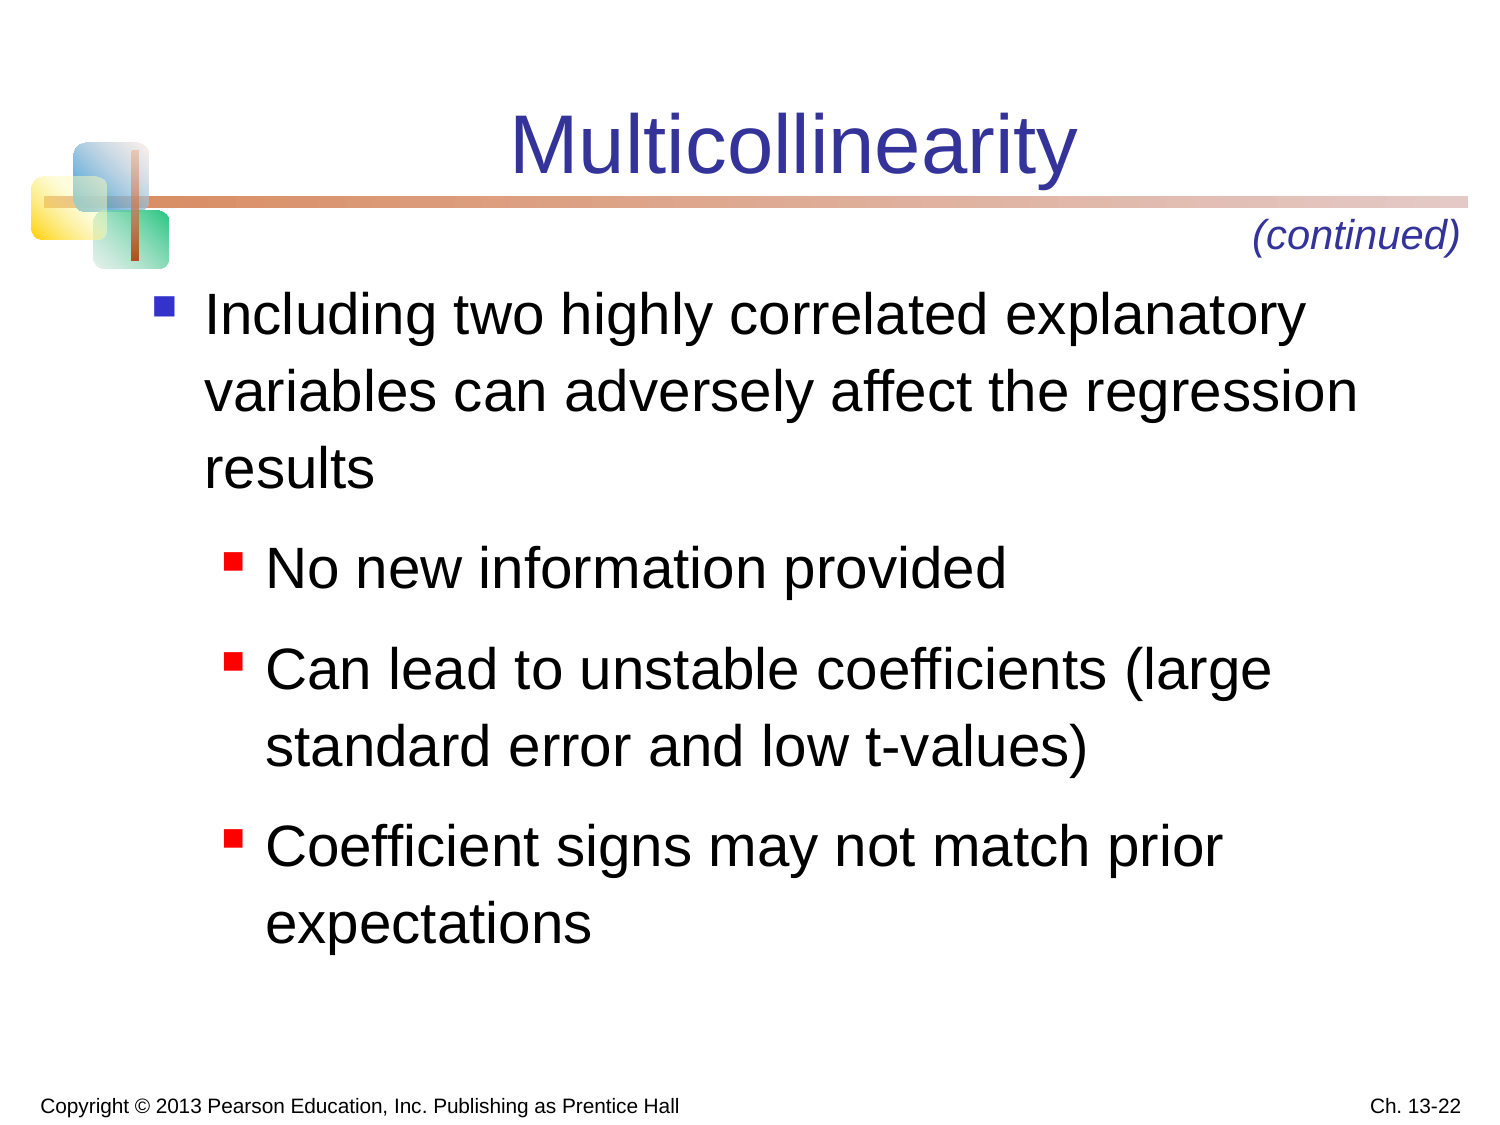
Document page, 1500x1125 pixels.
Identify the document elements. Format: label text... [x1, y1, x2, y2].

text_box (continued) [1237, 200, 1477, 266]
slide_number Ch. 13-22 [1124, 1071, 1476, 1125]
title Multicollinearity [188, 34, 1401, 198]
list Including two highly correlated explanatory variables can adversely affect the regression results No new information provided Can lead to unstable coefficients (large standard error and low t-values) Coefficient signs may not match prior expectations [137, 262, 1463, 963]
footer Copyright © 2013 Pearson Education, Inc. Publishing as Prentice Hall [0, 1071, 721, 1125]
